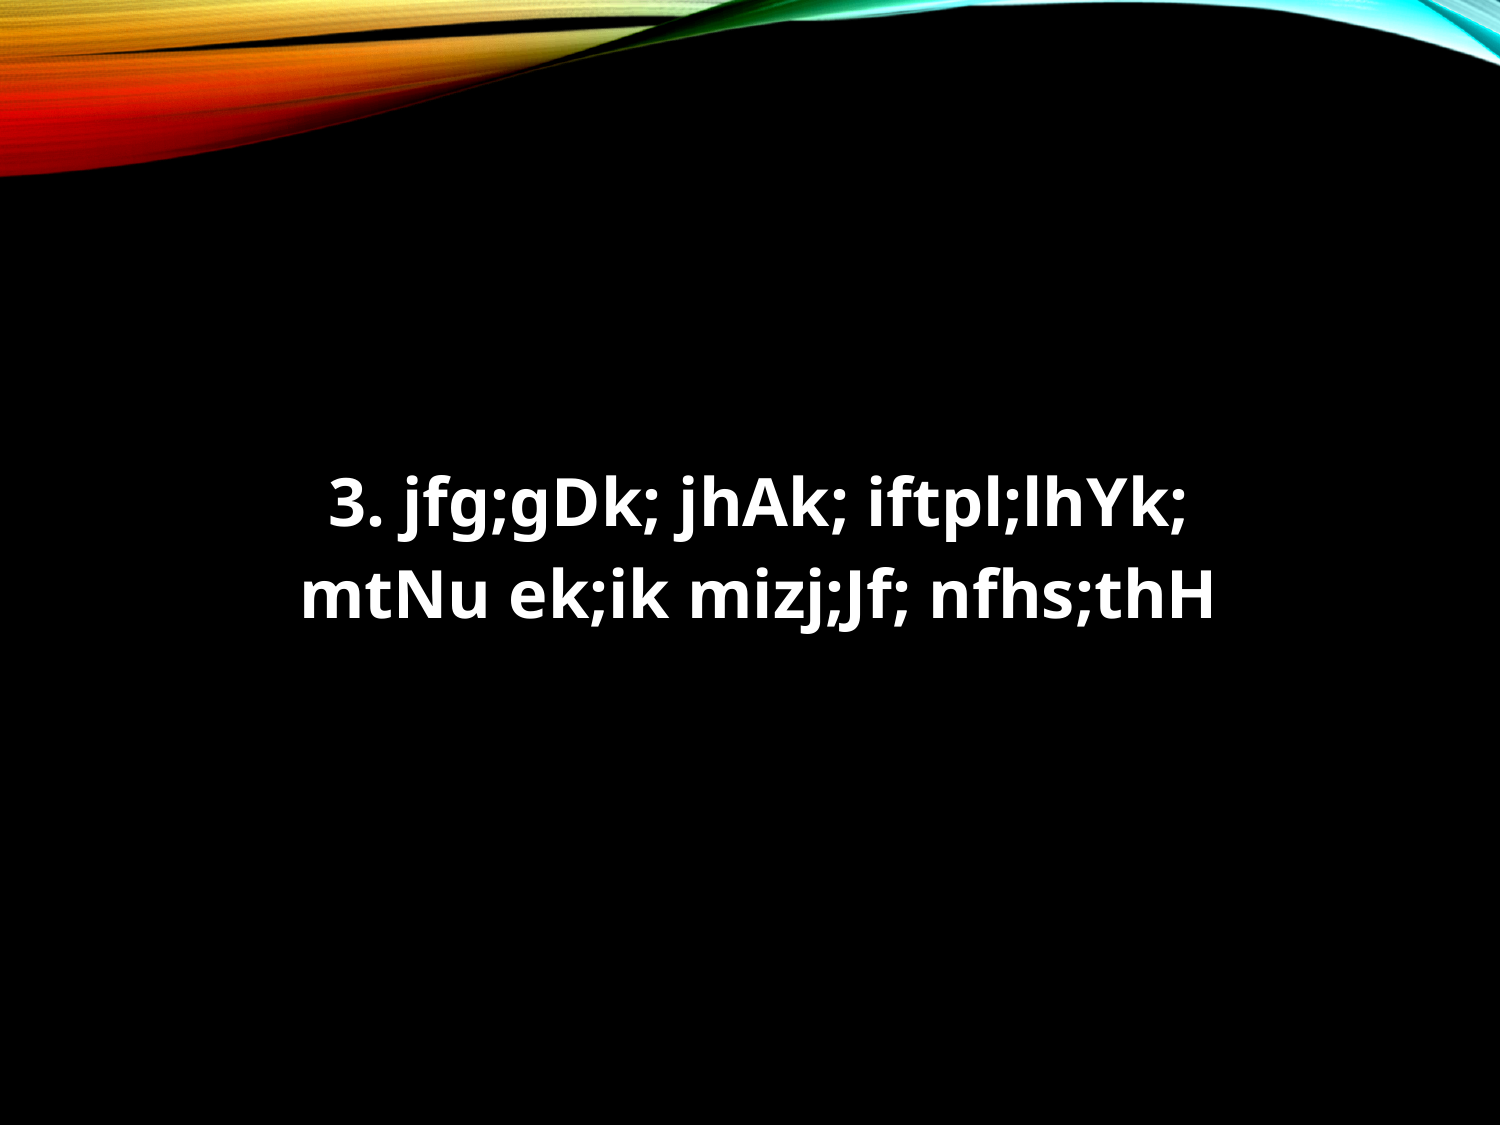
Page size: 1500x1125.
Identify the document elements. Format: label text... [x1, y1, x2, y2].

list 3. jfg;gDk; jhAk; iftpl;lhYk; mtNu ek;ik mizj;Jf; nfhs;thH [97, 360, 1403, 1028]
picture [0, 0, 1500, 178]
